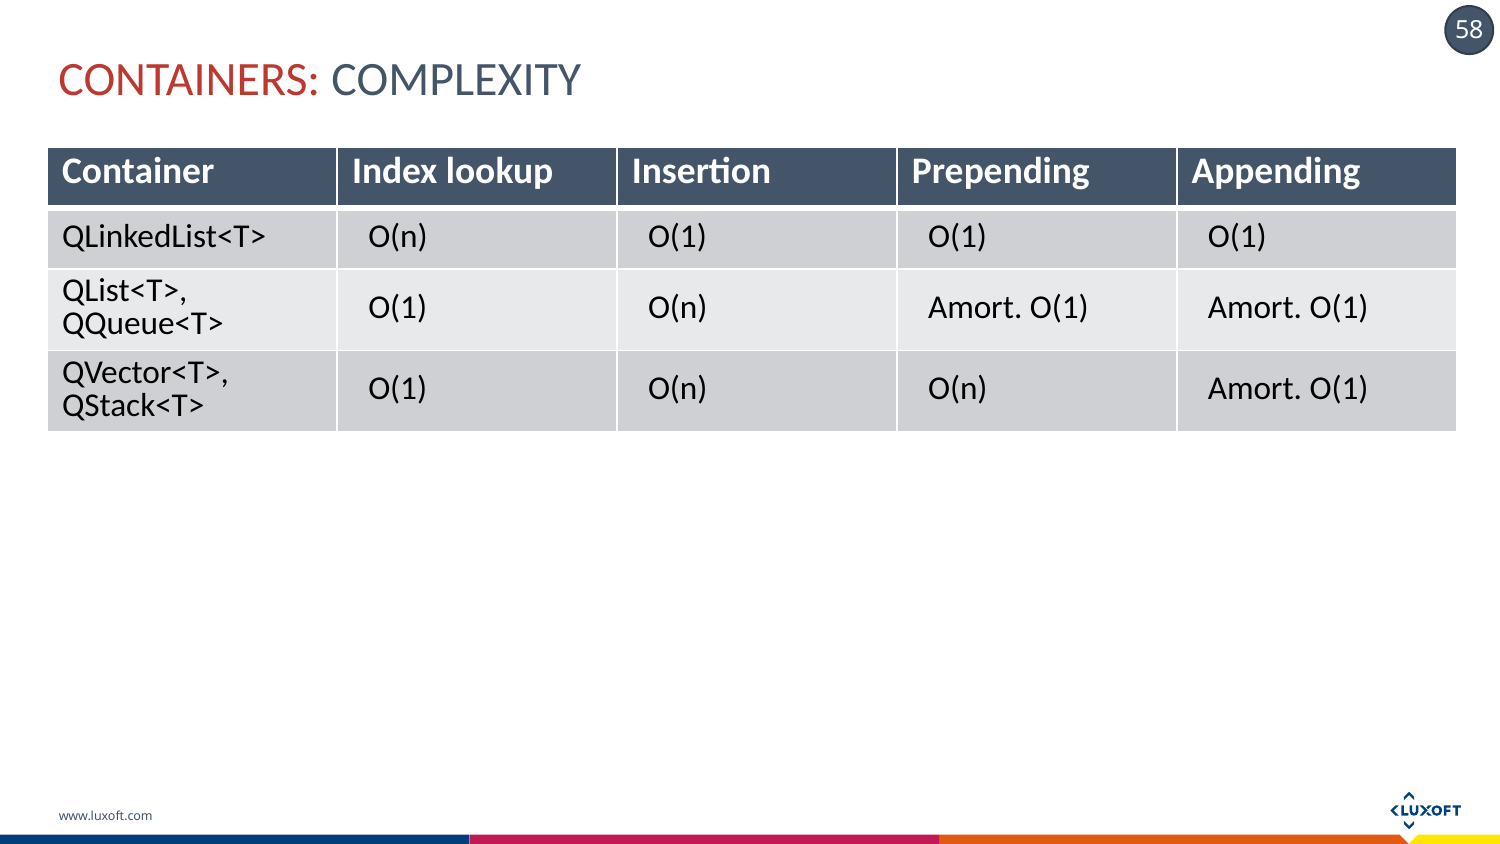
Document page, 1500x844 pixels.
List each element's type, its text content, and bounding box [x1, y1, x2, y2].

table_cell O(n) [898, 351, 1176, 431]
table_header Container [48, 148, 336, 205]
title CONTAINERS: COMPLEXITY [47, 44, 1457, 107]
table_header Appending [1178, 148, 1456, 205]
table_header Insertion [618, 148, 896, 205]
table_cell O(n) [618, 351, 896, 431]
table_cell O(n) [618, 270, 896, 350]
table_cell O(1) [1178, 211, 1456, 268]
table_cell Amort. O(1) [898, 270, 1176, 350]
table_cell O(1) [338, 351, 616, 431]
table_cell O(1) [338, 270, 616, 350]
table_cell O(1) [618, 211, 896, 268]
table_cell QList<T>, QQueue<T> [48, 270, 336, 350]
table_cell Amort. O(1) [1178, 270, 1456, 350]
table_cell Amort. O(1) [1178, 351, 1456, 431]
table_header Index lookup [338, 148, 616, 205]
table_cell O(n) [338, 211, 616, 268]
table_cell O(1) [898, 211, 1176, 268]
table_header Prepending [898, 148, 1176, 205]
table_cell QLinkedList<T> [48, 211, 336, 268]
table_cell QVector<T>, QStack<T> [48, 351, 336, 431]
